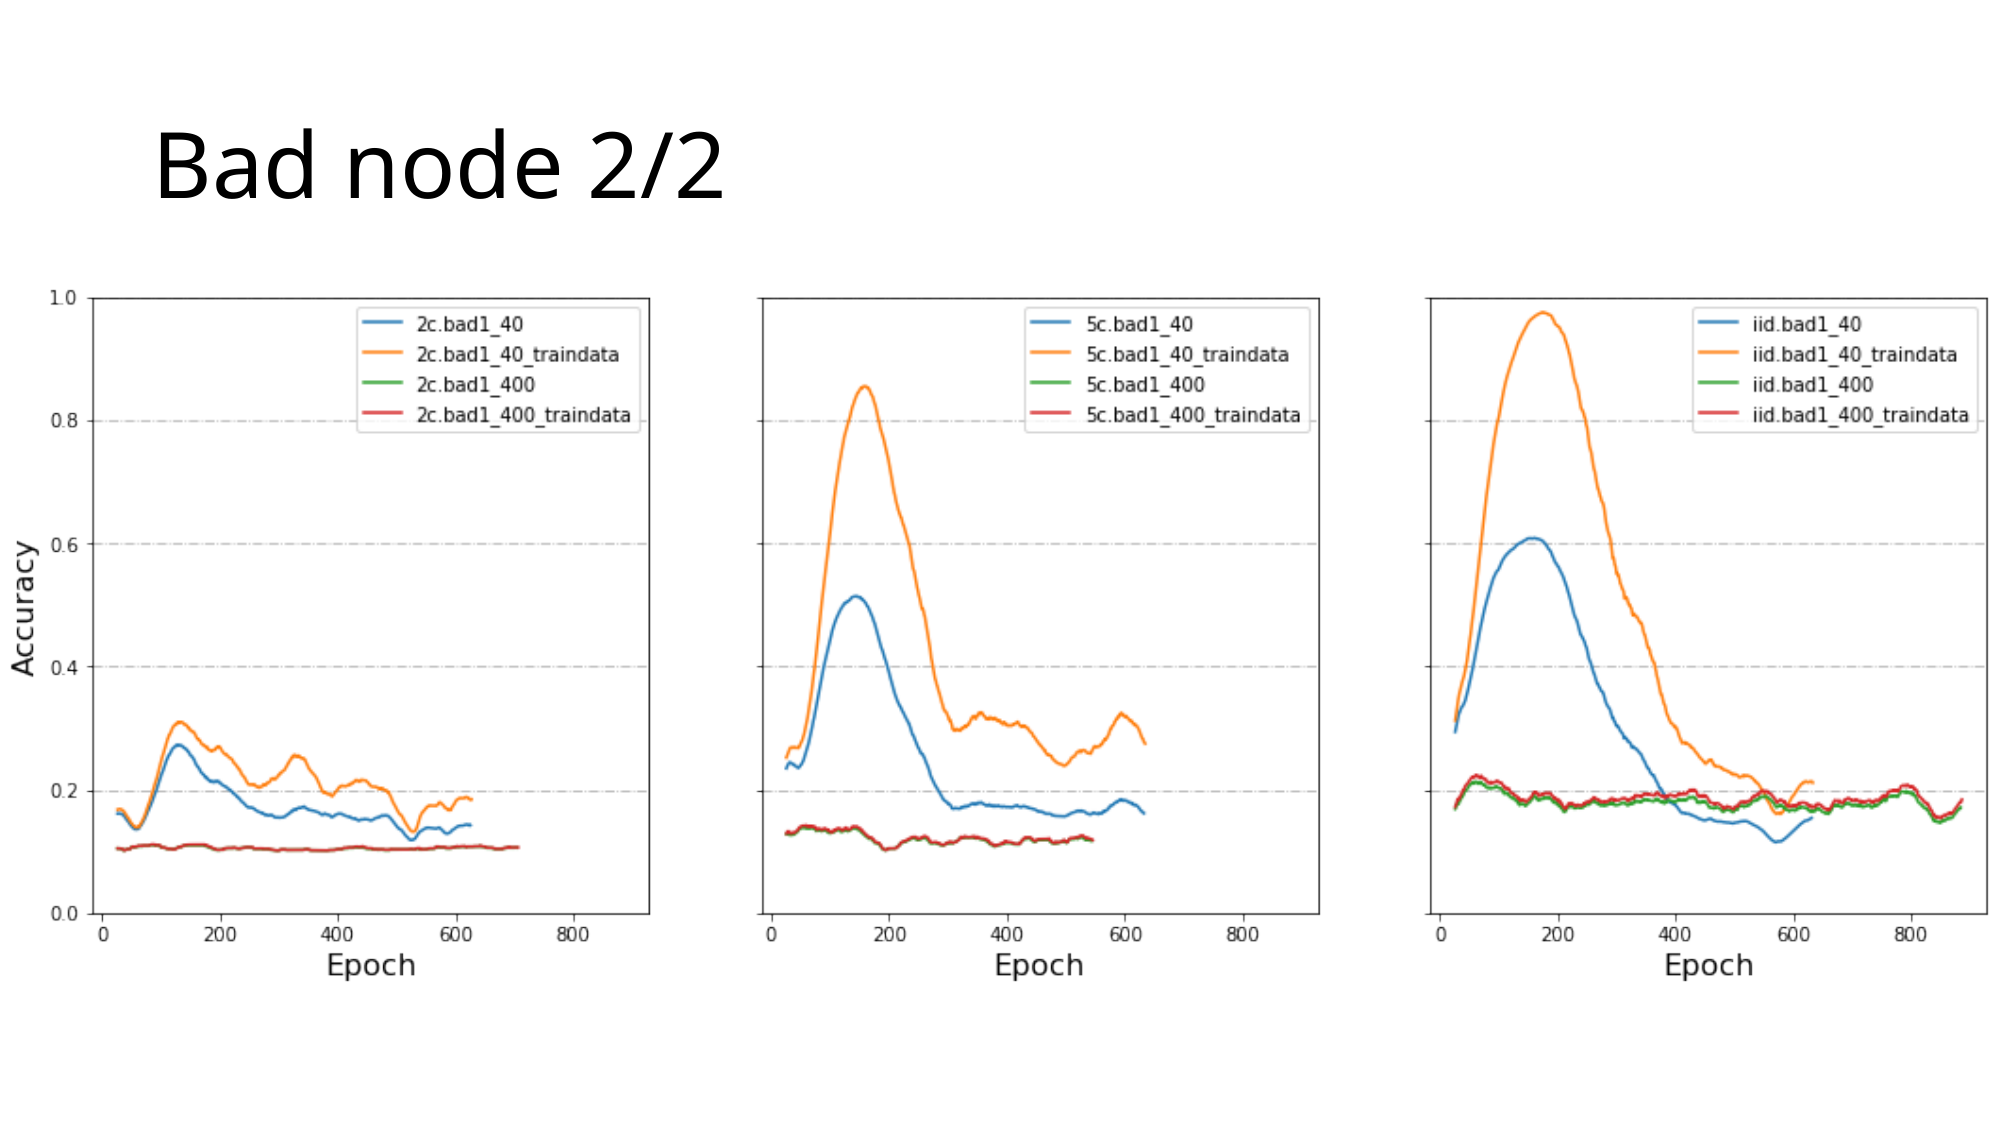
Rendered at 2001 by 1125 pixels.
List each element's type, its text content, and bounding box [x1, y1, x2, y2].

title Bad node 2/2 [137, 59, 1863, 277]
picture [0, 277, 2000, 995]
